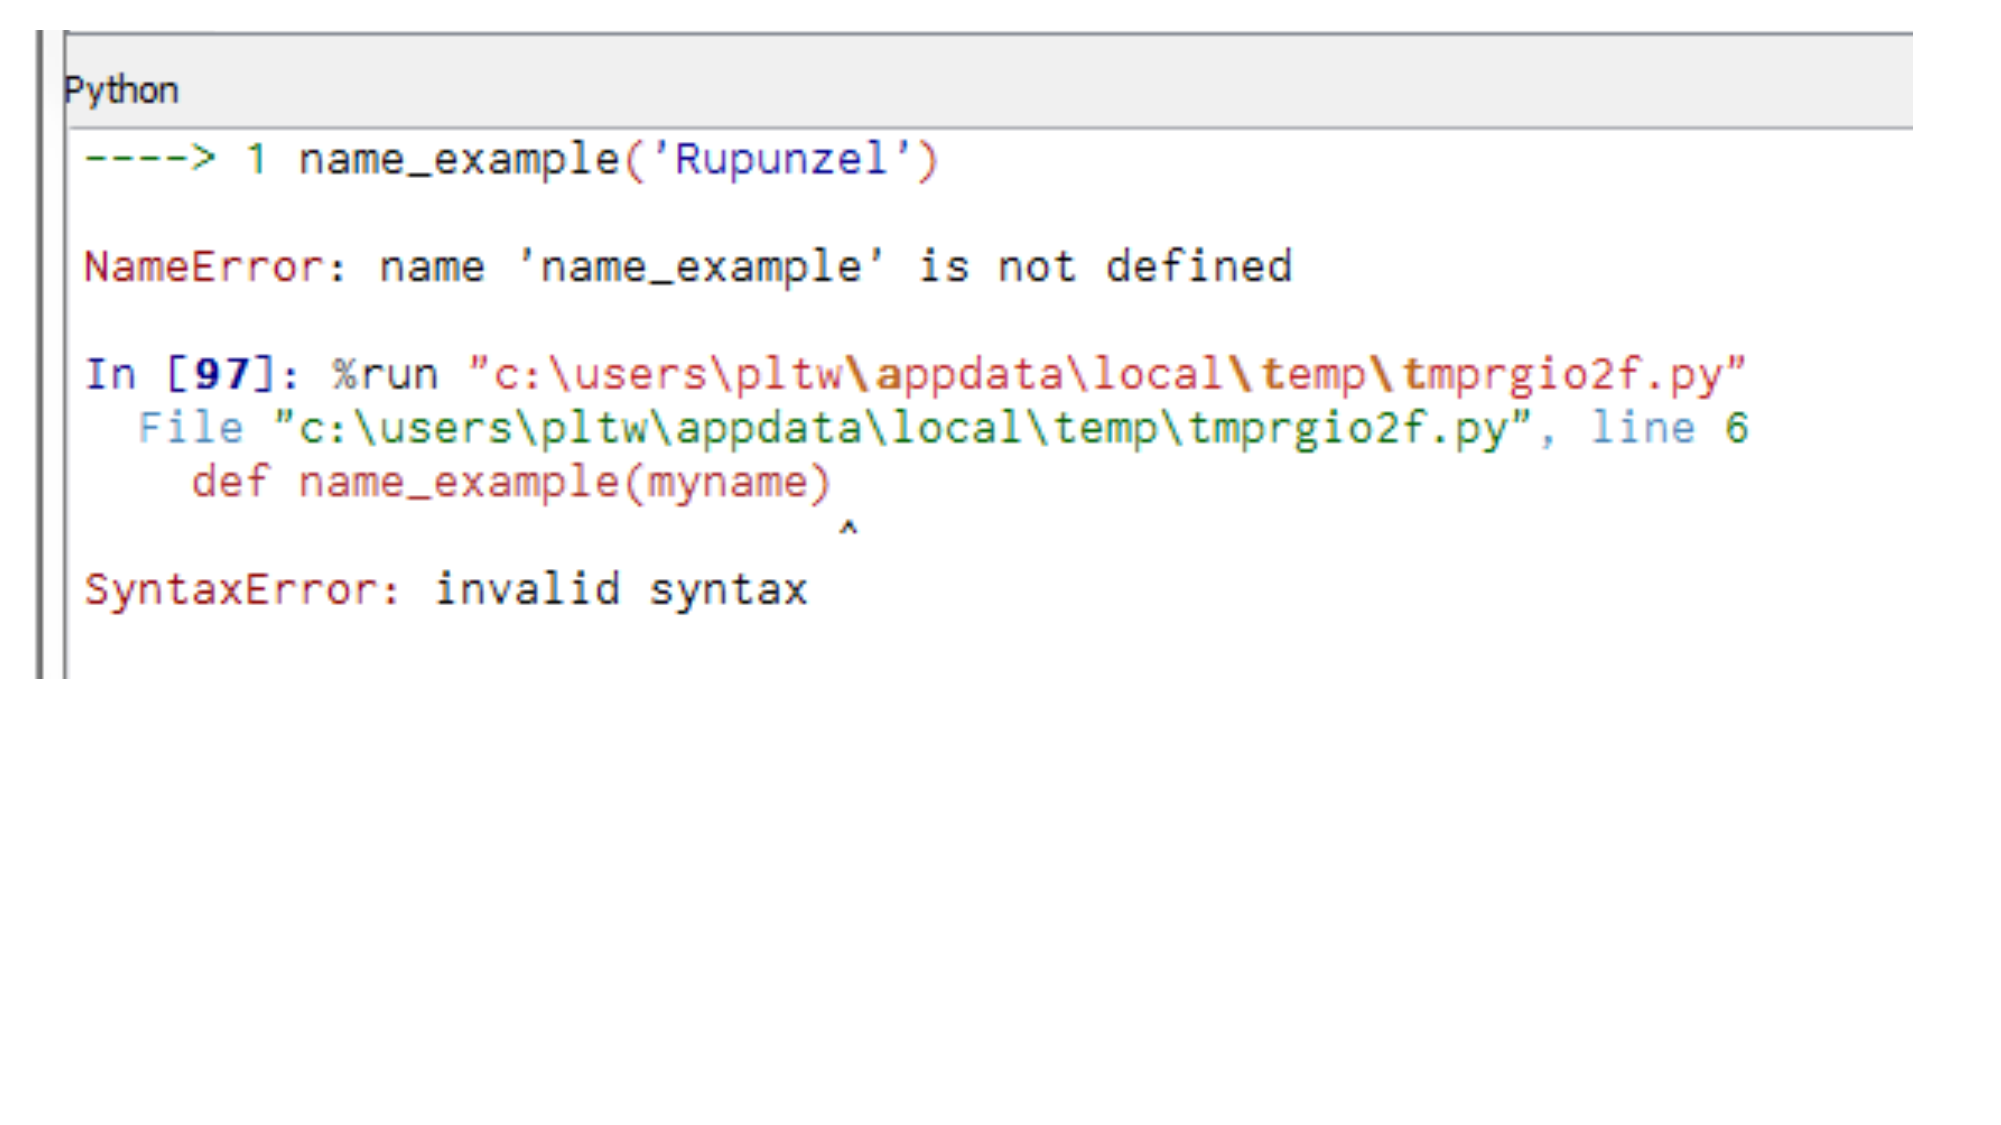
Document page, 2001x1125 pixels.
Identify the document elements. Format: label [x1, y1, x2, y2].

picture [34, 30, 1913, 679]
